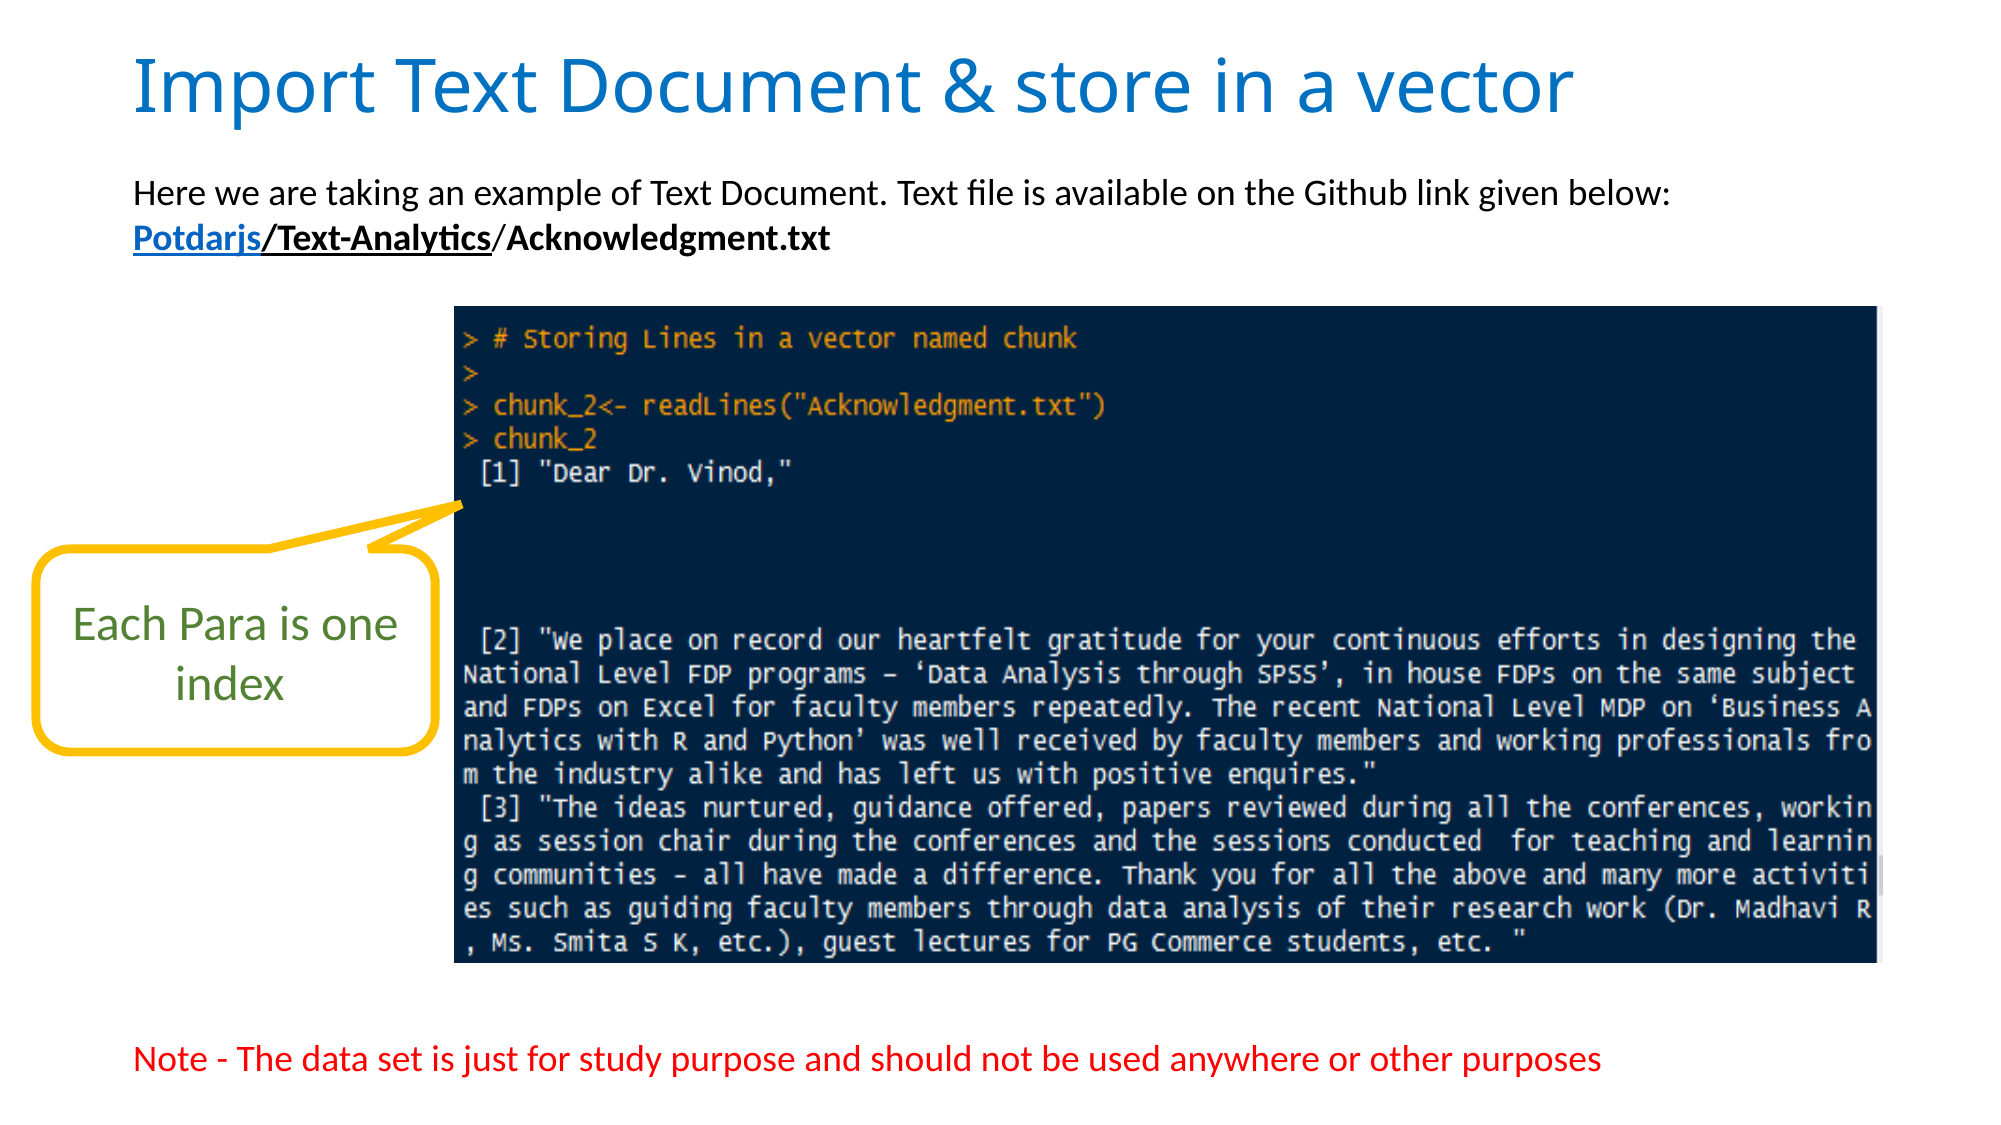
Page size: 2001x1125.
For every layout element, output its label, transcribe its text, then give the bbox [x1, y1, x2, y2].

text_box Here we are taking an example of Text Document. Text file is available on the Github link given below: Potdarjs/Text-Analytics/Acknowledgment.txt [118, 160, 1922, 266]
text_box Note - The data set is just for study purpose and should not be used anywhere or other purposes [118, 1026, 1922, 1087]
text_box Each Para is one index [34, 504, 454, 754]
picture [454, 306, 1883, 963]
title Import Text Document & store in a vector [118, 15, 1844, 160]
